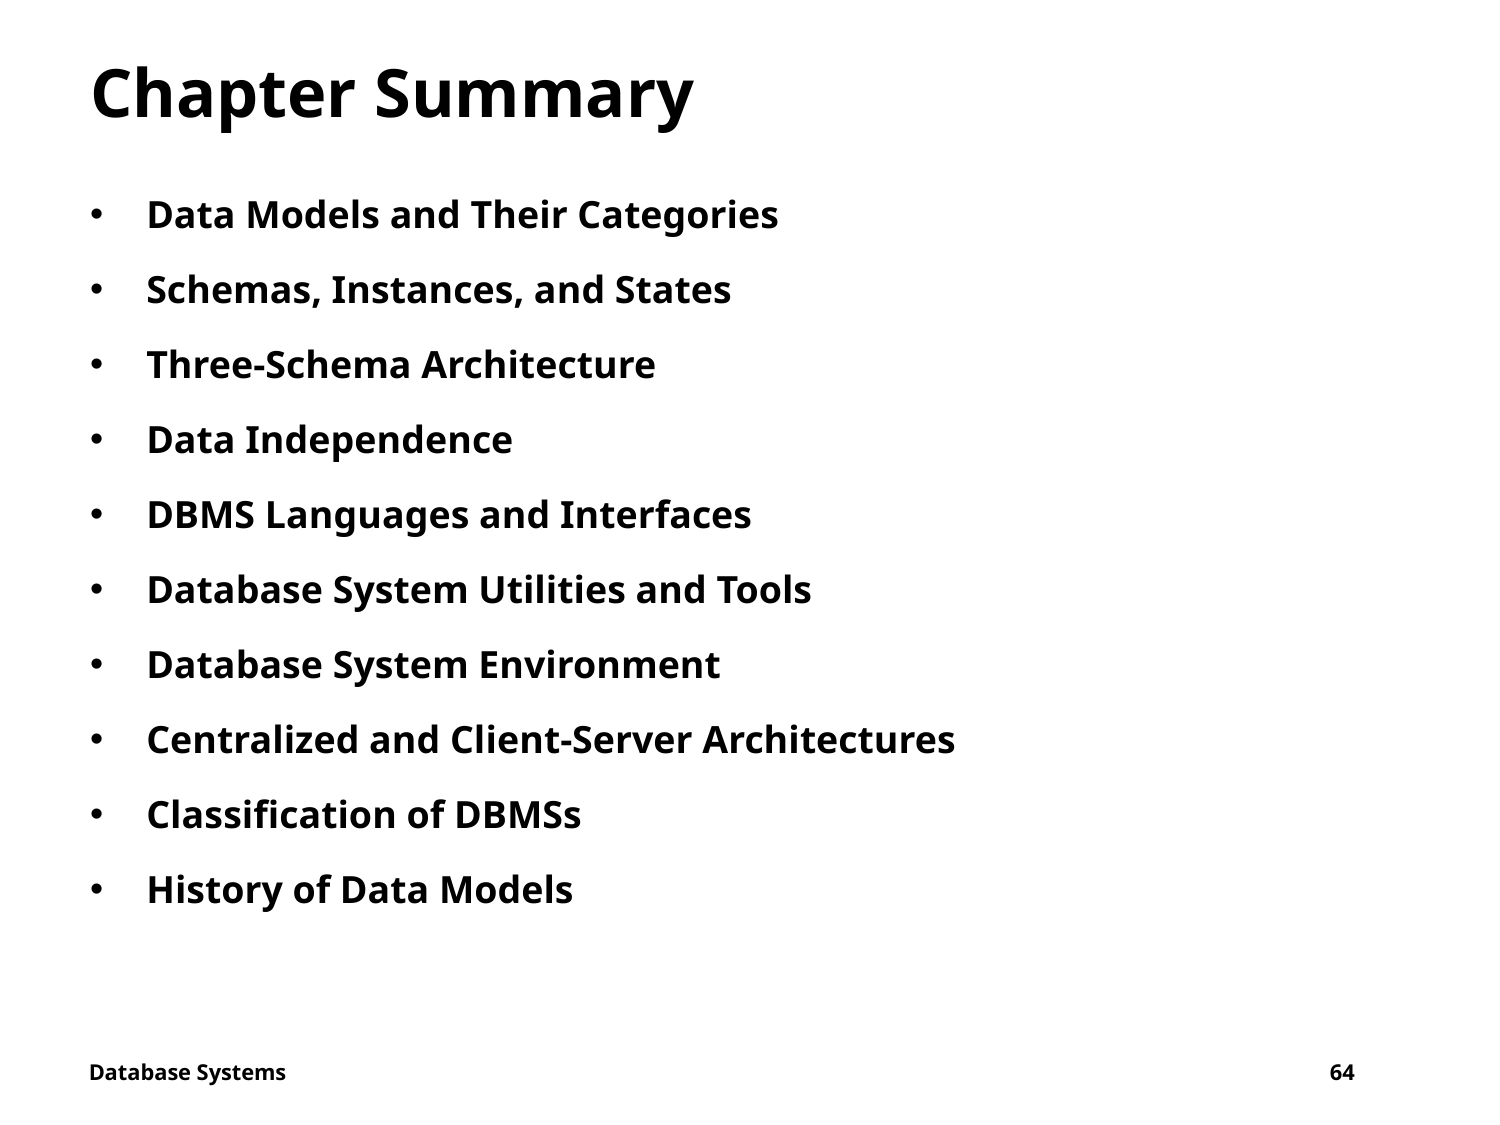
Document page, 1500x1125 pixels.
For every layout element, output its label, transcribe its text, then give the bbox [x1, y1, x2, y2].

list Data Models and Their Categories Schemas, Instances, and States Three-Schema Architecture Data Independence DBMS Languages and Interfaces Database System Utilities and Tools Database System Environment Centralized and Client-Server Architectures Classification of DBMSs History of Data Models [75, 160, 1425, 1035]
title Chapter Summary [75, 45, 1425, 138]
